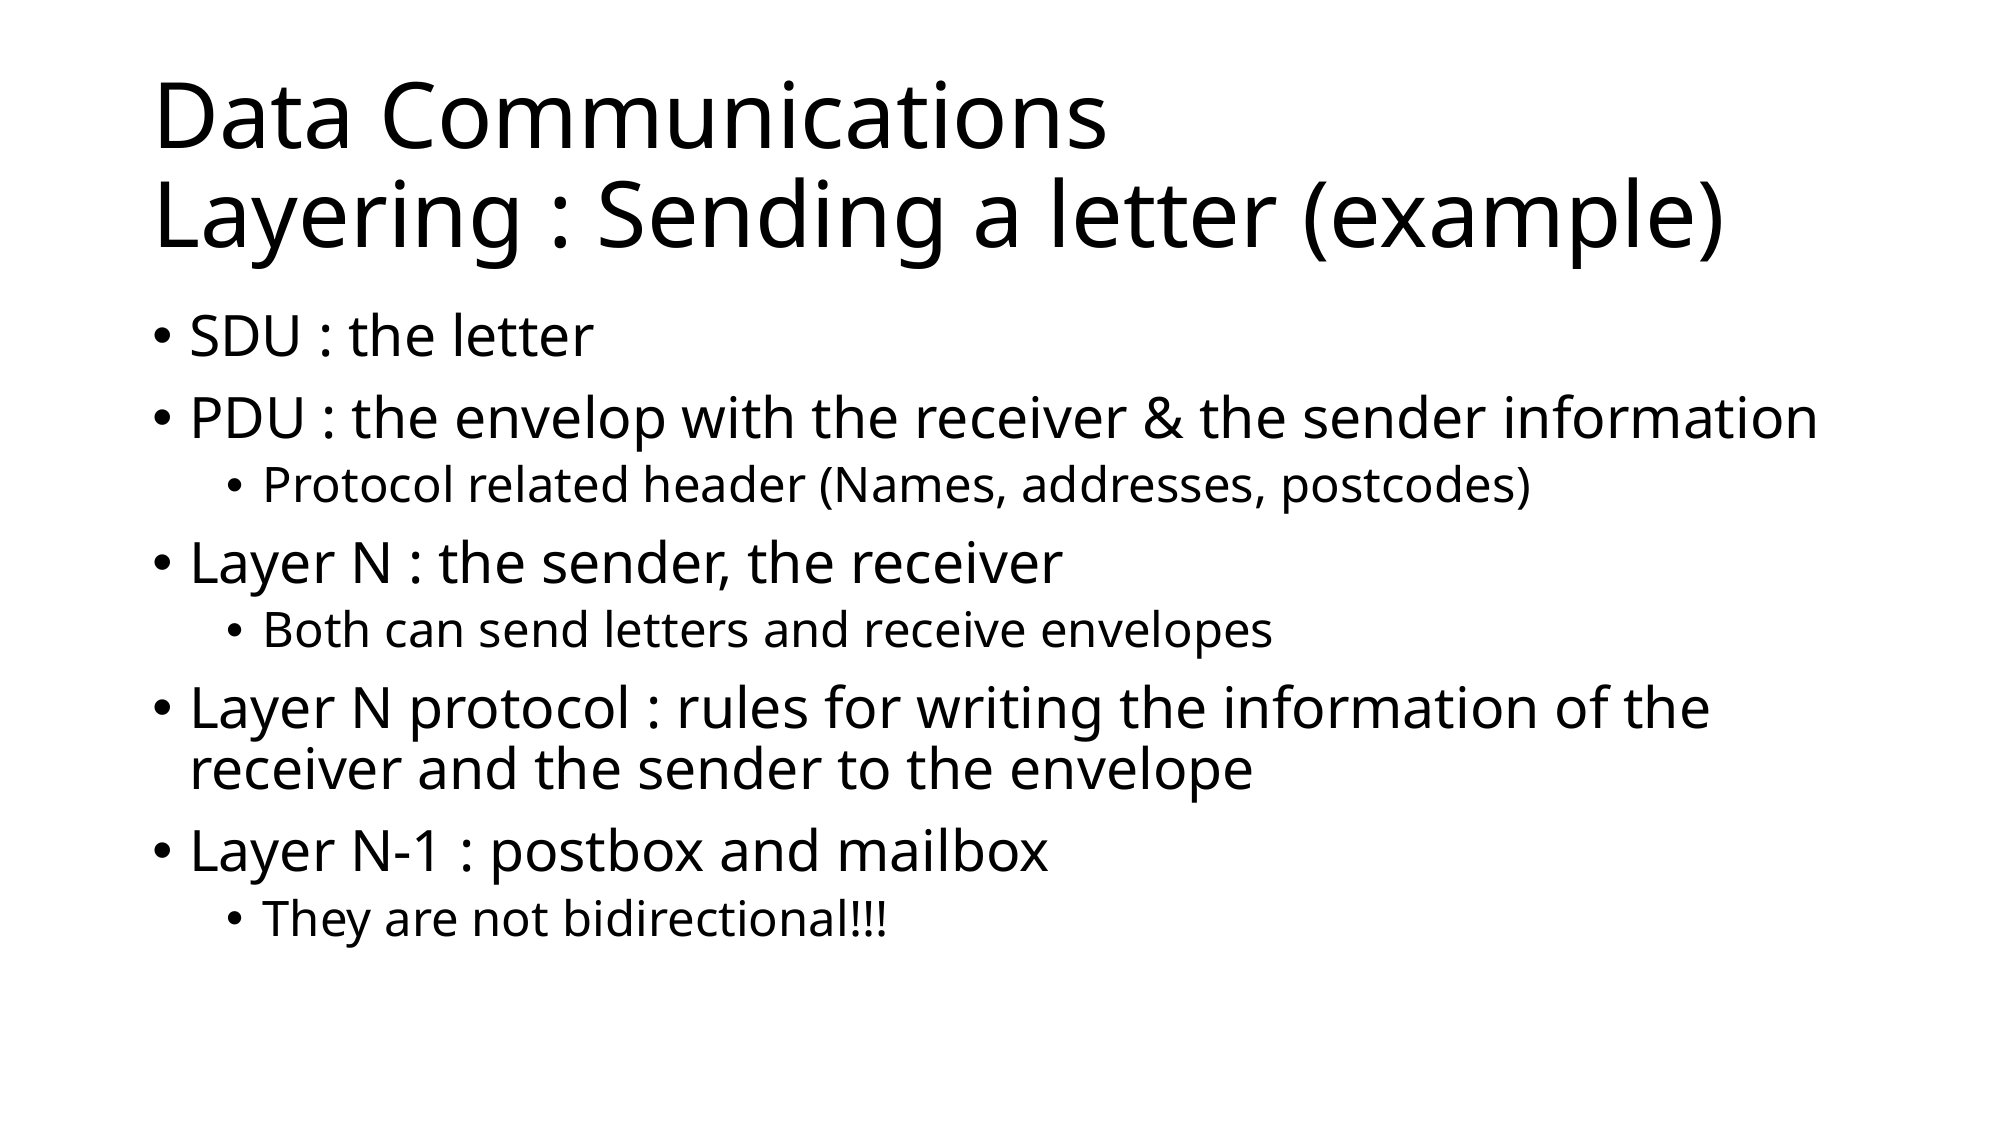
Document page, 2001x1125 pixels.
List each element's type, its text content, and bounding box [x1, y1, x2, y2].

title Data Communications Layering : Sending a letter (example) [137, 59, 1863, 278]
list SDU : the letter PDU : the envelop with the receiver & the sender information Protocol related header (Names, addresses, postcodes) Layer N : the sender, the receiver Both can send letters and receive envelopes Layer N protocol : rules for writing the information of the receiver and the sender to the envelope Layer N-1 : postbox and mailbox They are not bidirectional!!! [137, 299, 1863, 1014]
